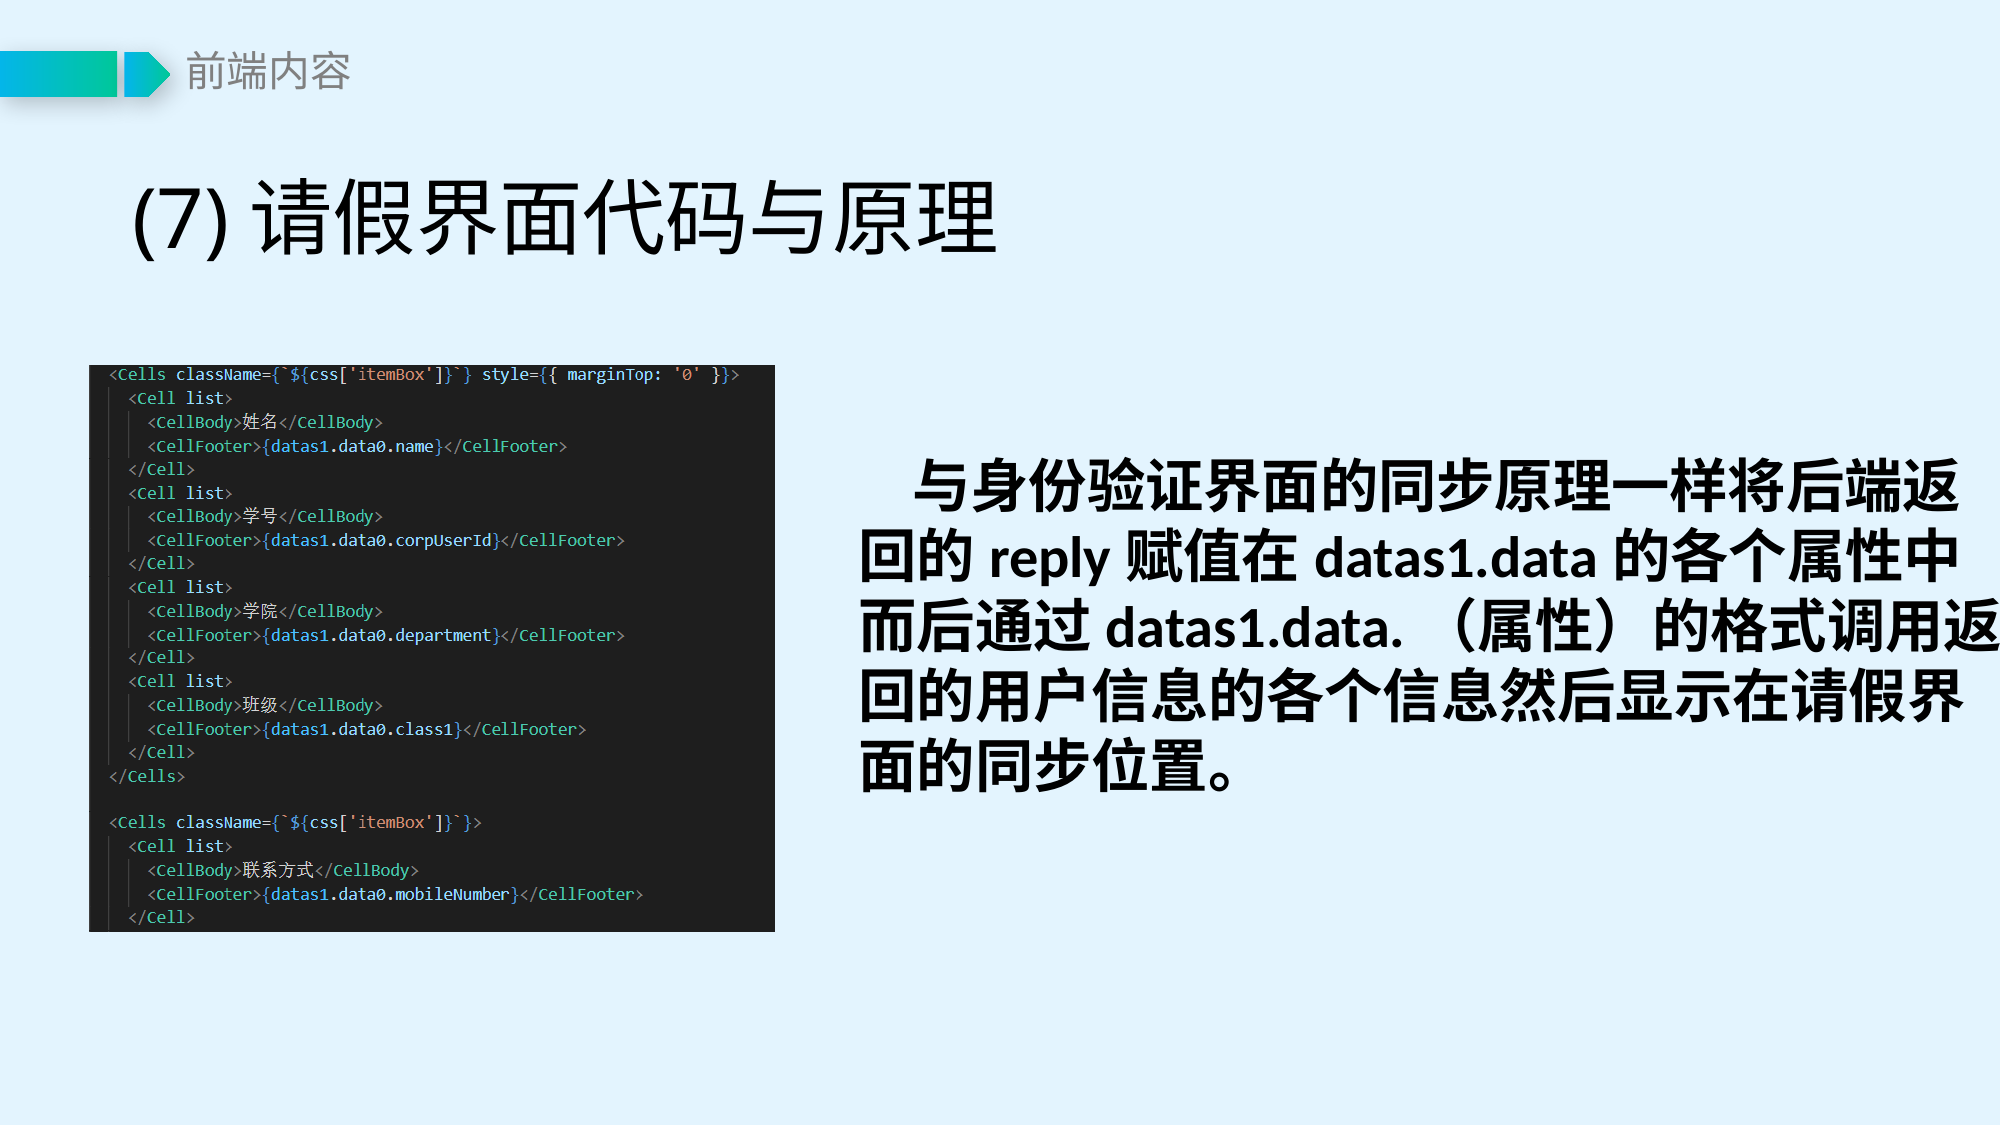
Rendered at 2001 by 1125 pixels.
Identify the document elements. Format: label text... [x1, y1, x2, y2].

picture [89, 365, 775, 932]
text_box 前端内容 [170, 37, 730, 102]
text_box (7)请假界面代码与原理 [117, 157, 1432, 273]
text_box 与身份验证界面的同步原理一样将后端返回的reply赋值在datas1.data的各个属性中而后通过datas1.data.（属性）的格式调用返回的用户信息的各个信息然后显示在请假界面的同步位置。 [843, 441, 2000, 807]
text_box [0, 51, 171, 97]
